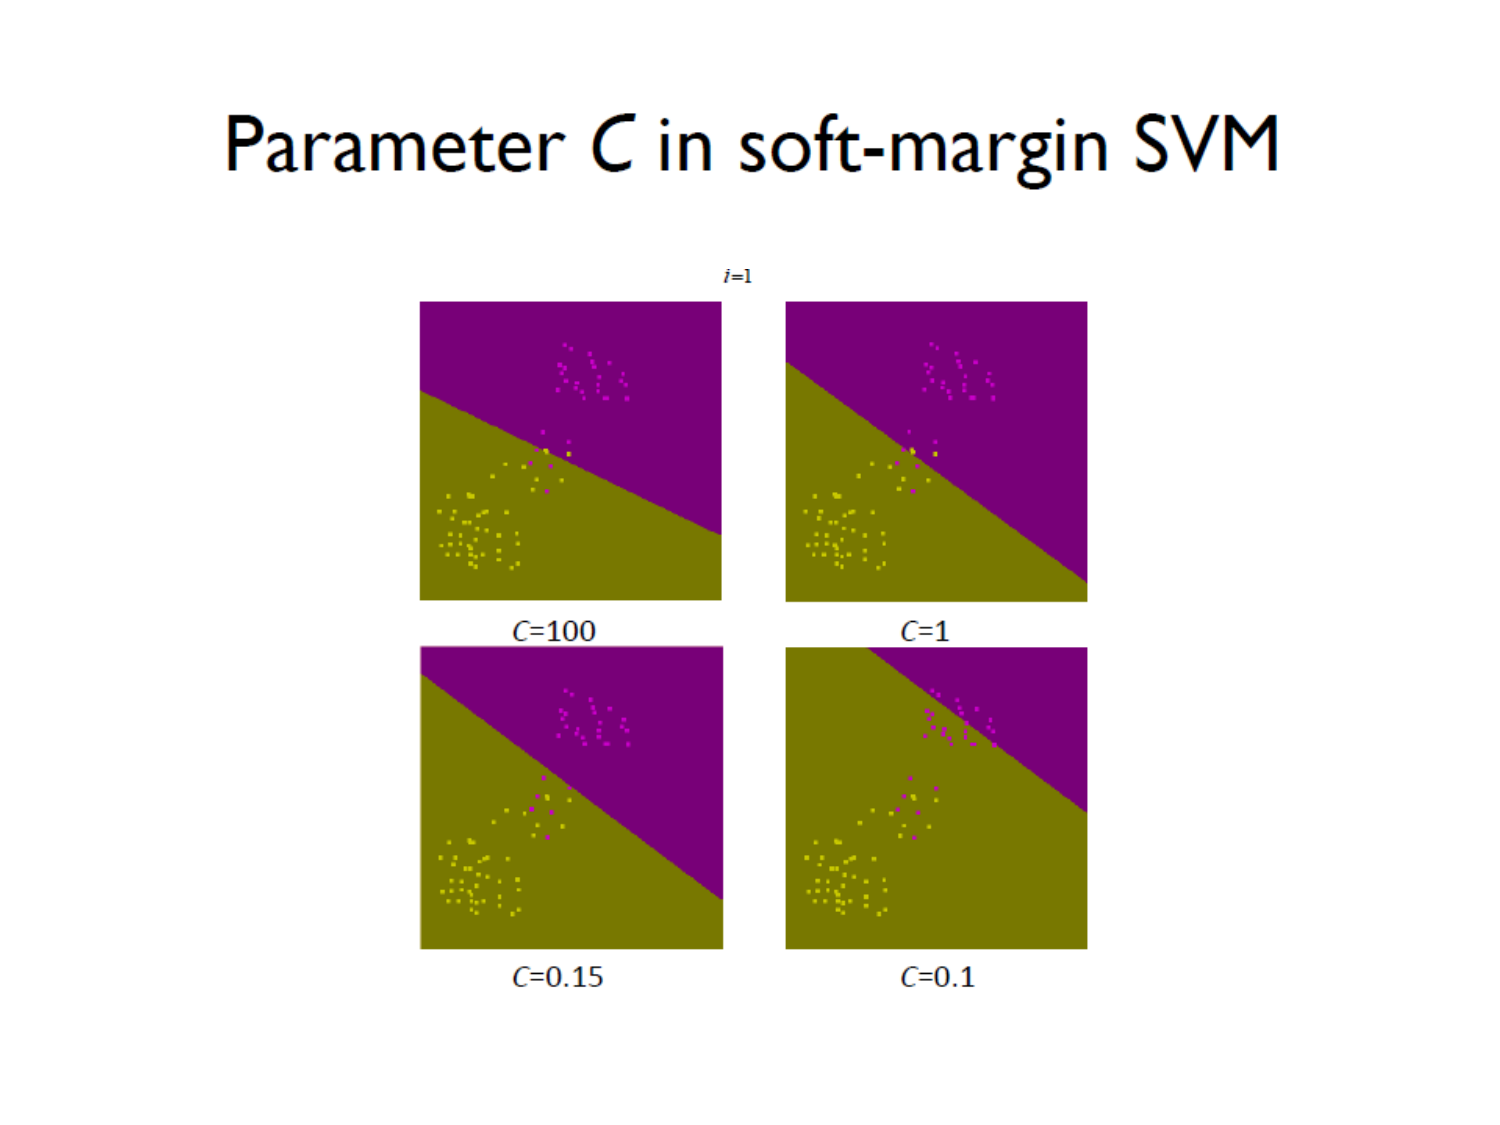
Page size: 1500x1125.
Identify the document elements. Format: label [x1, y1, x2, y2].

list [391, 269, 1108, 998]
picture [198, 101, 1302, 204]
